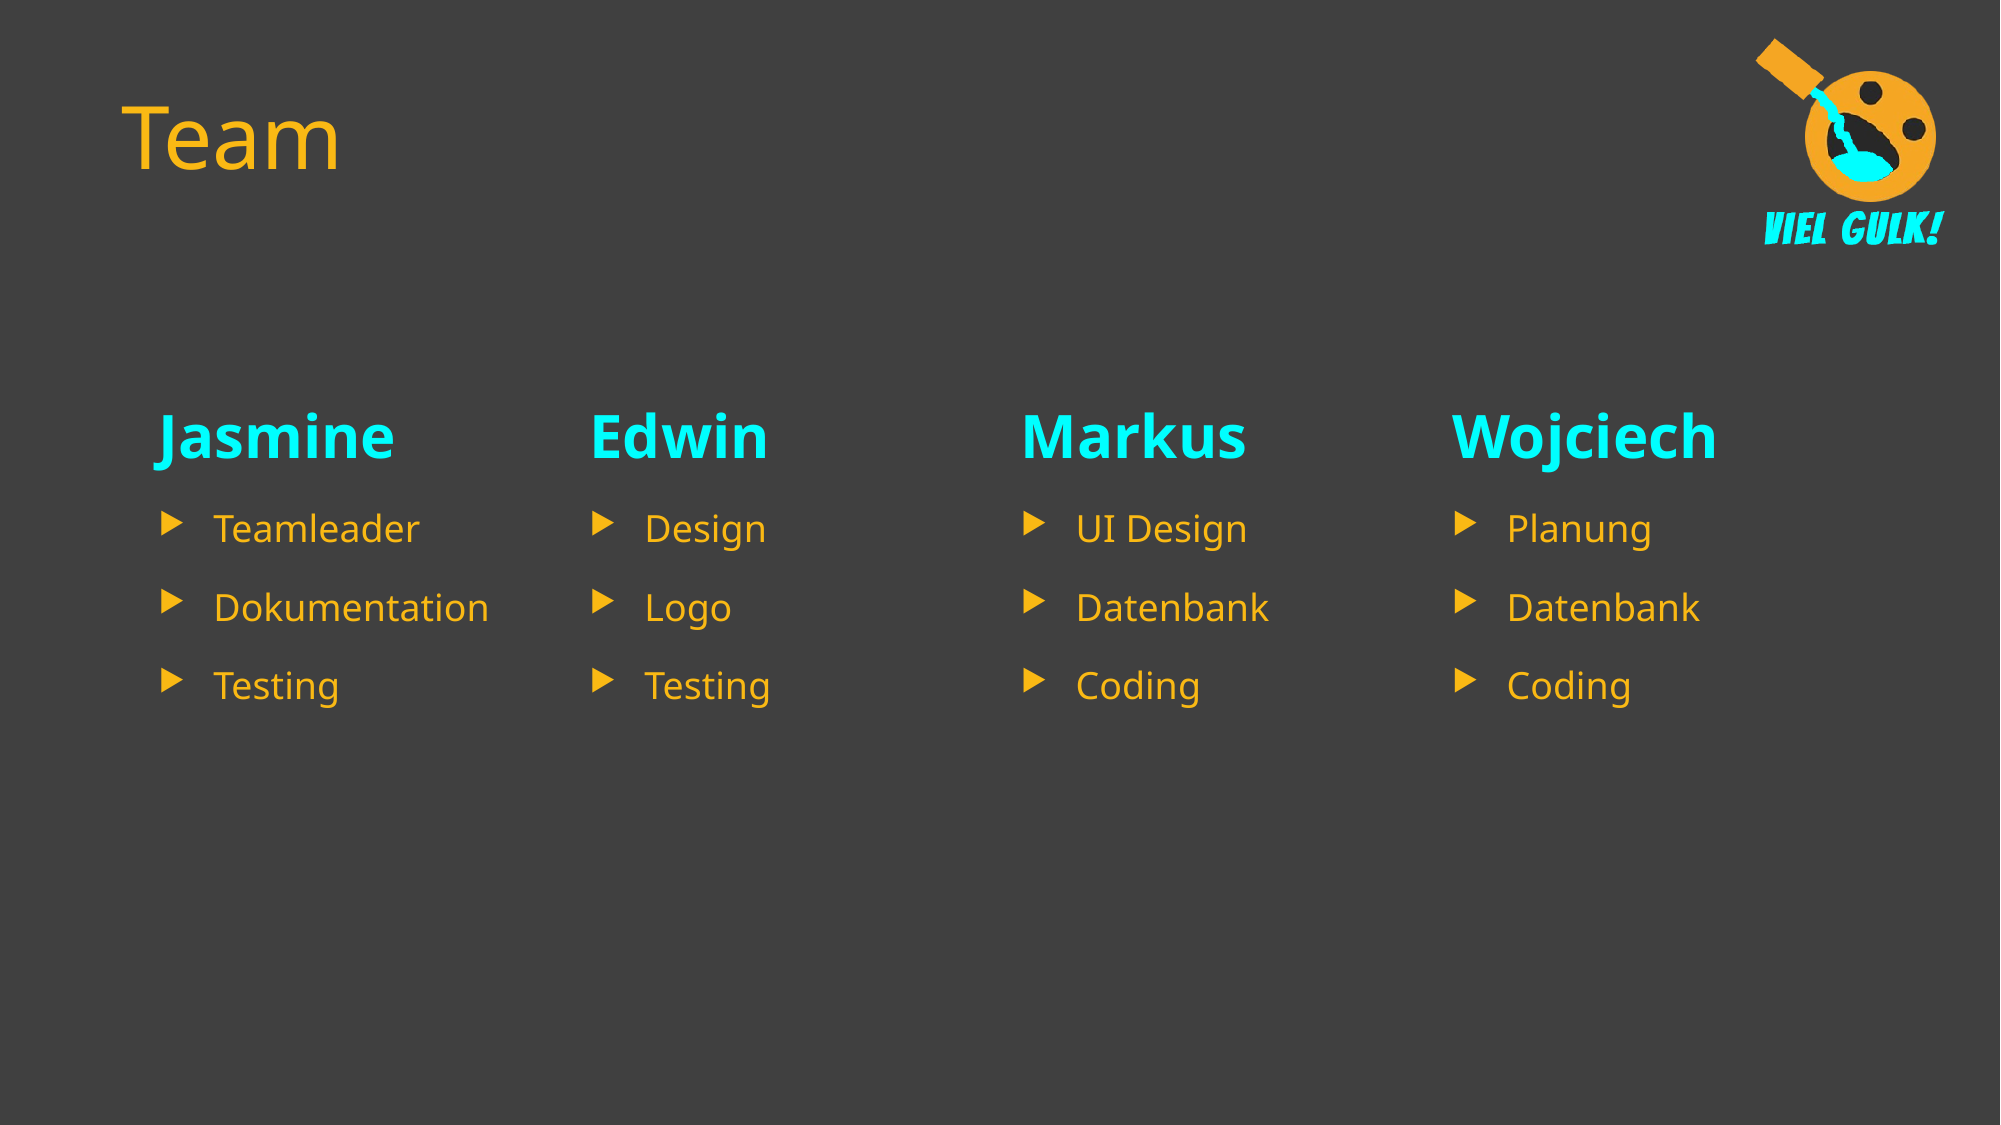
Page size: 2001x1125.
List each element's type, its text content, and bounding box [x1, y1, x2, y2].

picture [1731, 32, 1969, 250]
title Team [106, 74, 1649, 304]
list Jasmine Teamleader Dokumentation Testing Edwin Design Logo Testing Markus UI Design Datenbank Coding Wojciech Planung Datenbank Coding [143, 391, 1899, 956]
